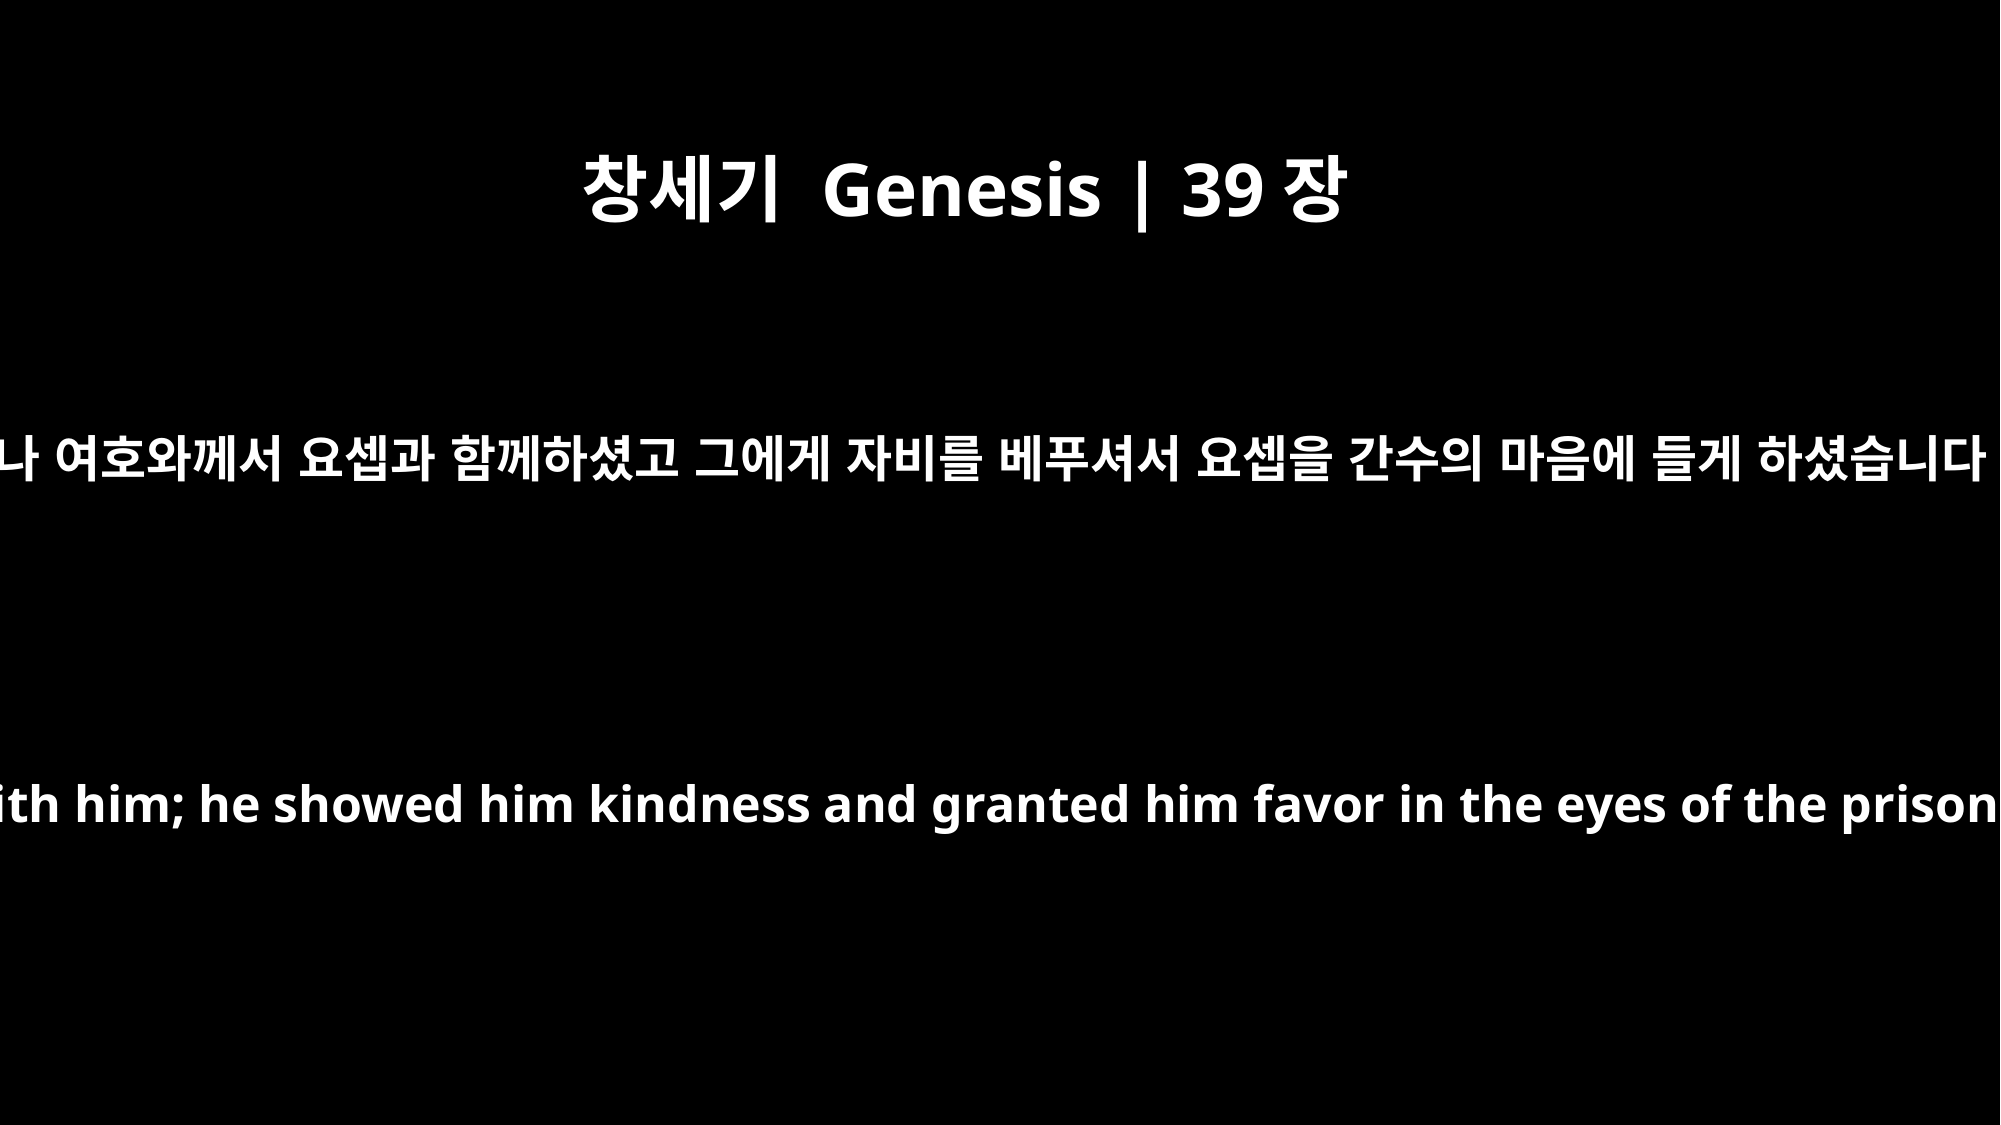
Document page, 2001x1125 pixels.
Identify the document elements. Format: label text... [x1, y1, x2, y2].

text_box the LORD was with him; he showed him kindness and granted him favor in the eyes of the prison warden. [0, 764, 2000, 840]
text_box 창세기 Genesis | 39장 [566, 136, 1365, 239]
text_box 21 그러나 여호와께서 요셉과 함께하셨고 그에게 자비를 베푸셔서 요셉을 간수의 마음에 들게 하셨습니다. [0, 359, 2000, 495]
